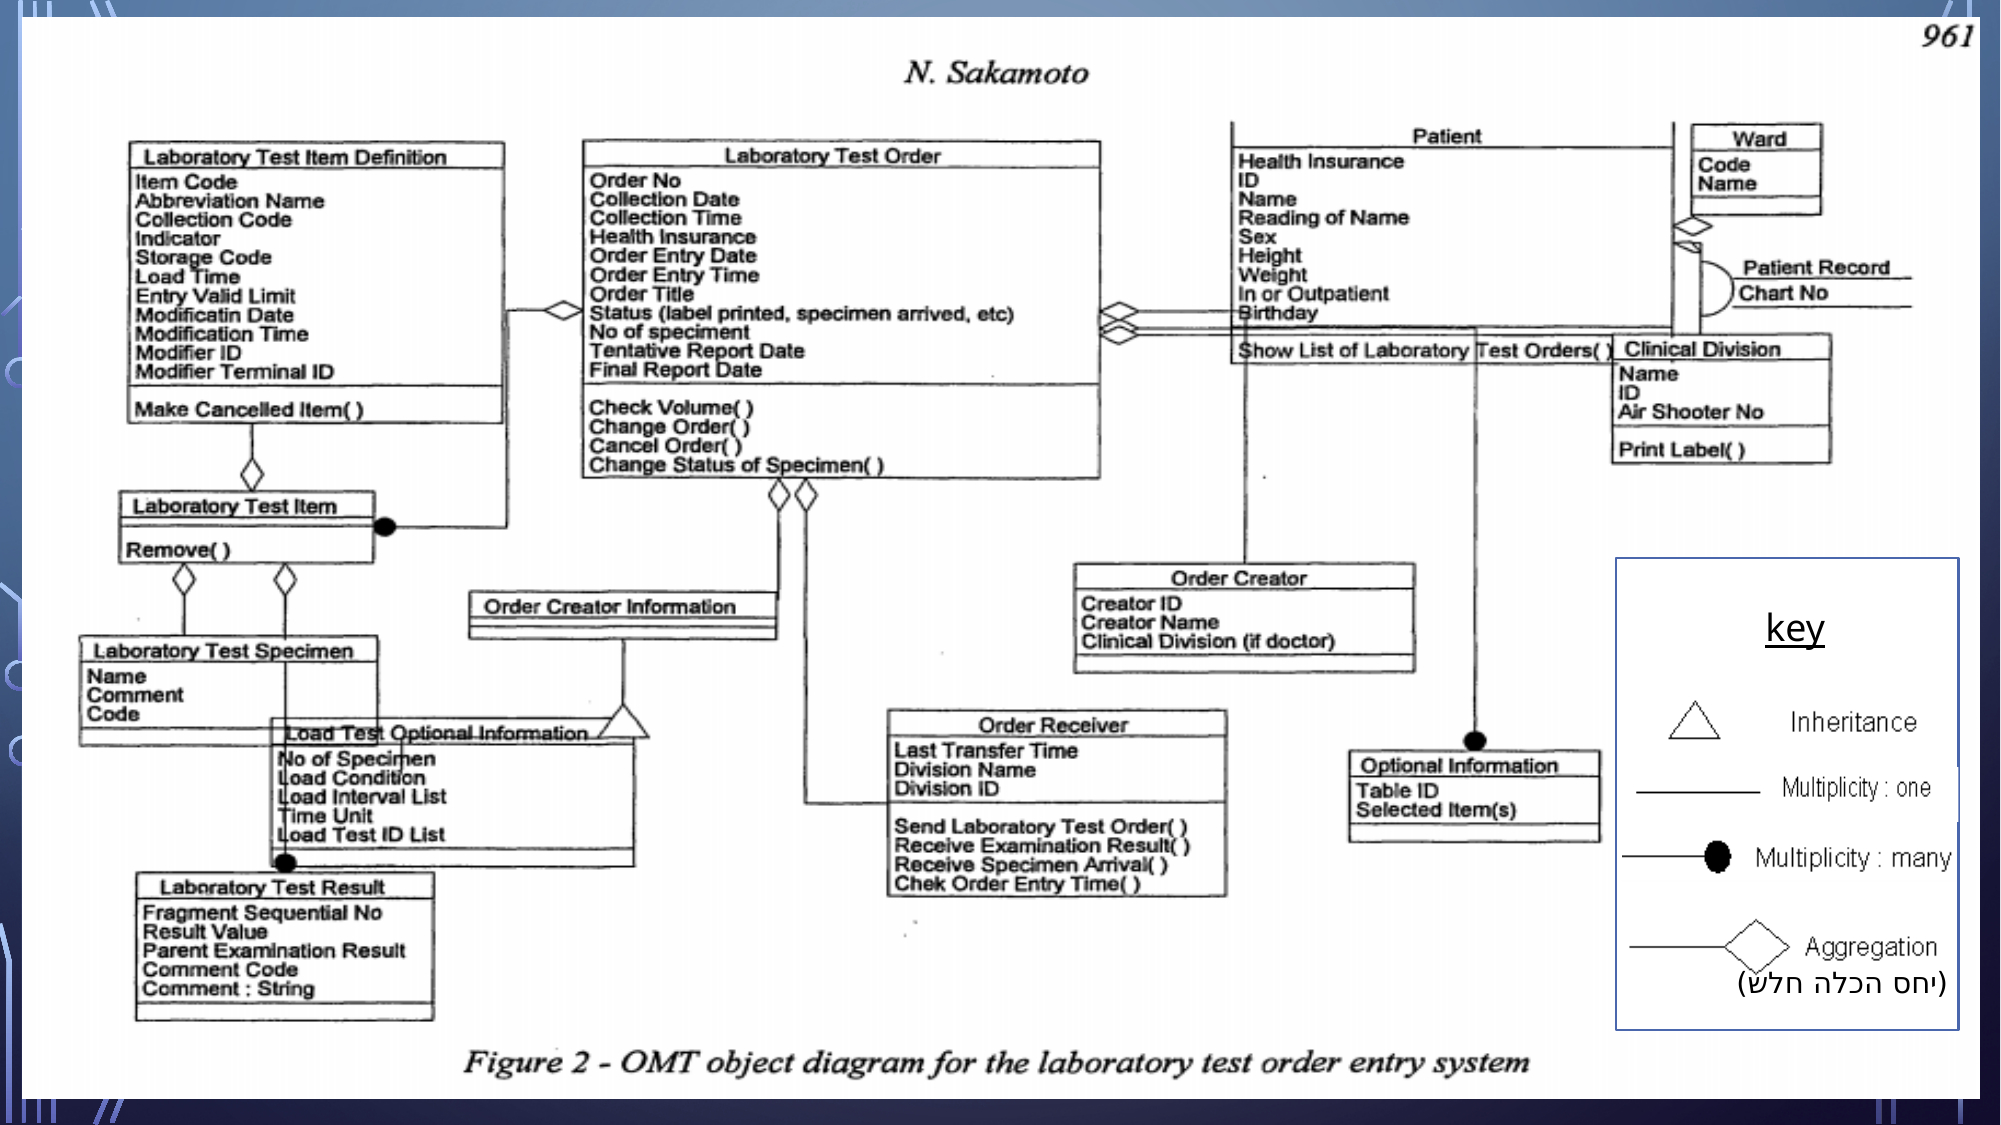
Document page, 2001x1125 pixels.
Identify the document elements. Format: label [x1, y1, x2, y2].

text_box [1615, 557, 1964, 1031]
picture [22, 16, 1980, 1100]
